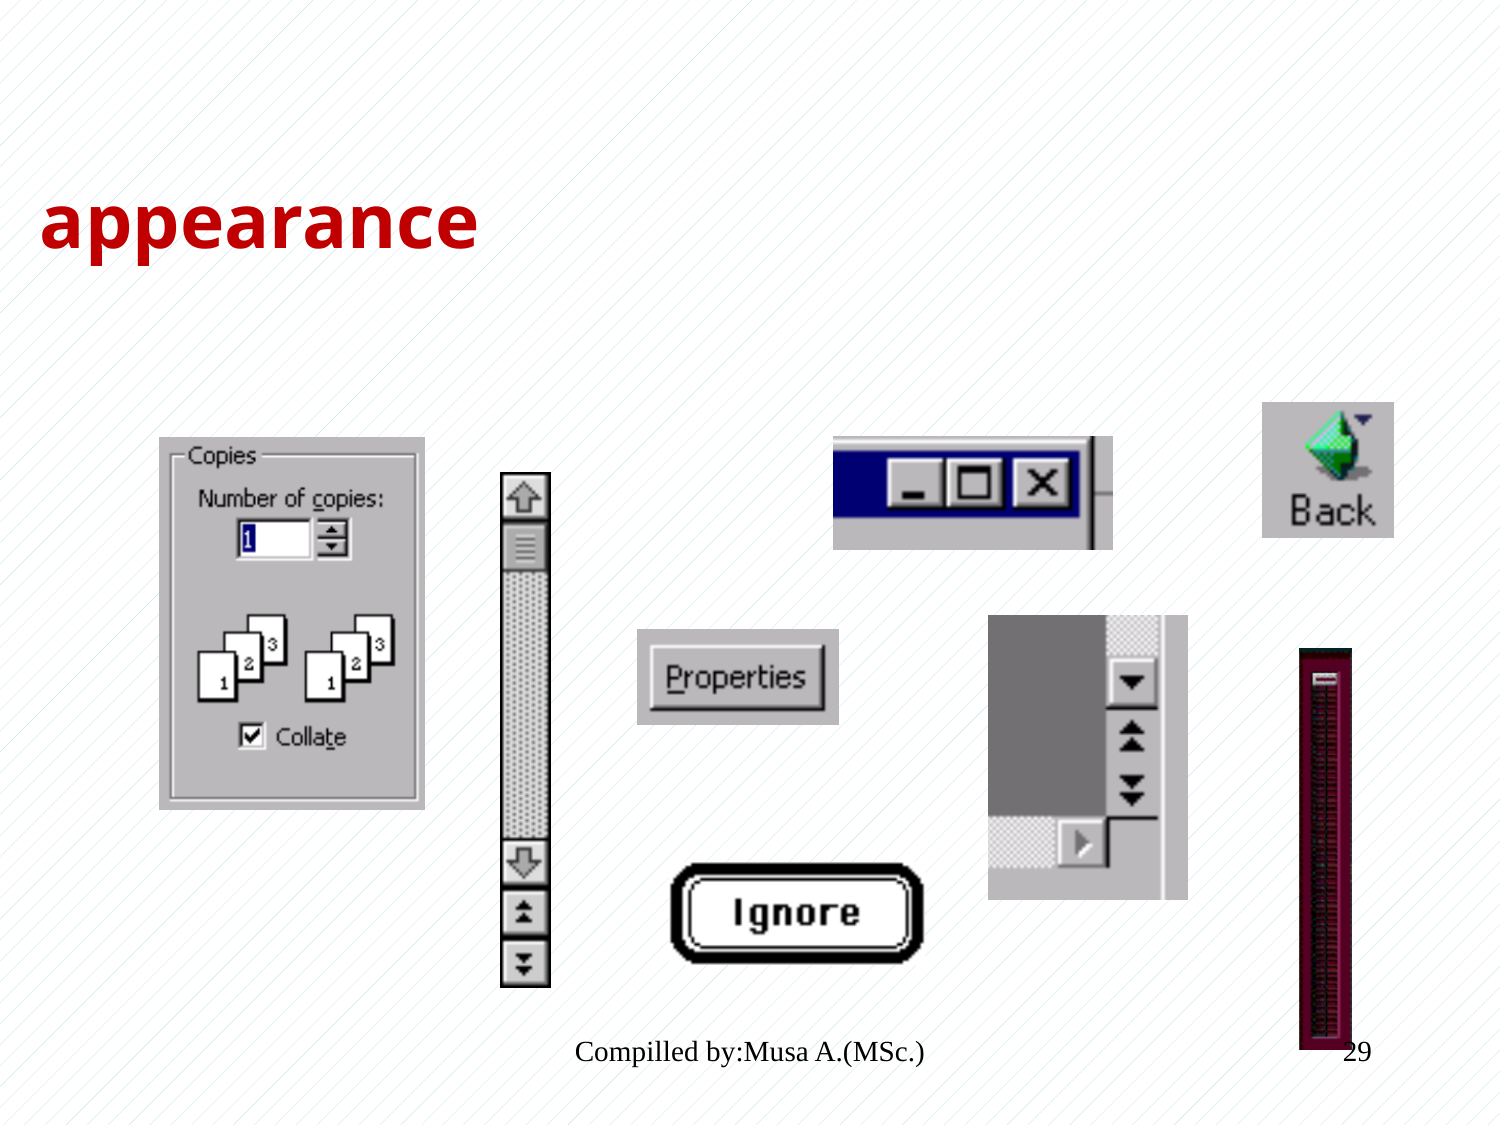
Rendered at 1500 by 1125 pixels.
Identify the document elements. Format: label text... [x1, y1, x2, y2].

picture [499, 472, 551, 988]
picture [1262, 402, 1394, 538]
picture [833, 436, 1113, 550]
picture [669, 862, 925, 965]
picture [159, 437, 425, 810]
picture [1299, 648, 1352, 1050]
footer Compilled by:Musa A.(MSc.) [512, 1025, 988, 1100]
slide_number 29 [1074, 1025, 1388, 1100]
picture [637, 629, 839, 725]
picture [988, 615, 1188, 900]
title appearance [24, 174, 1150, 263]
